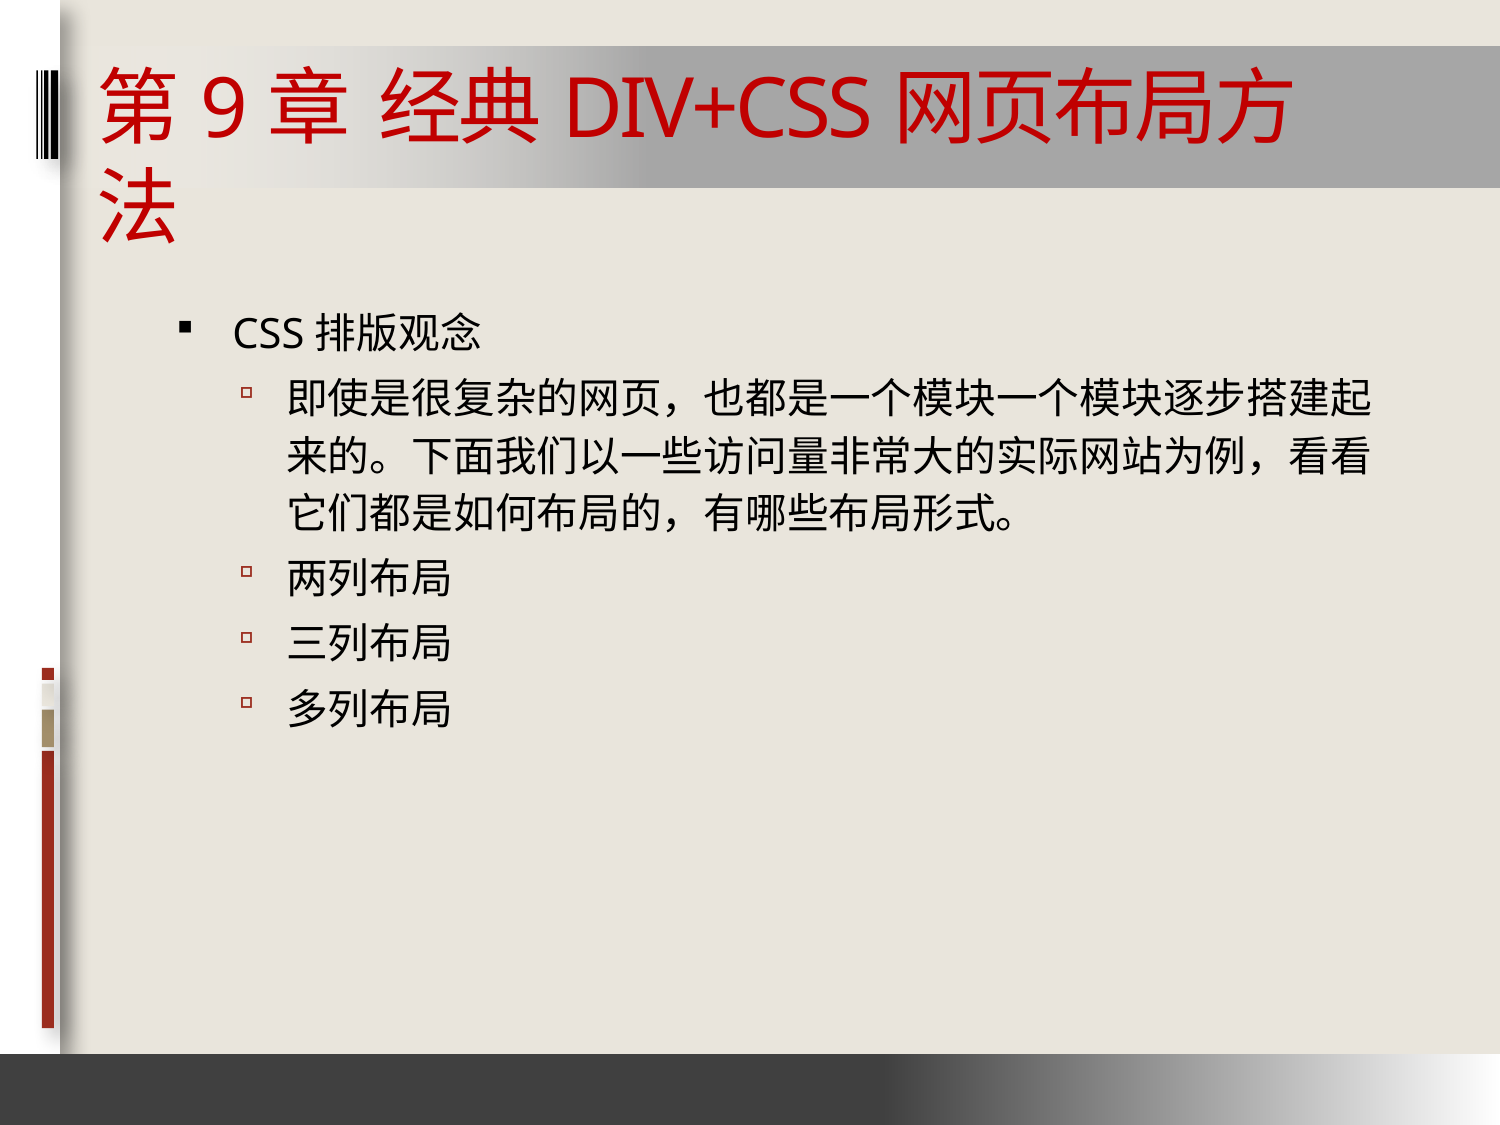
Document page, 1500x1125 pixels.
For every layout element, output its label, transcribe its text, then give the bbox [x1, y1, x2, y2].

list CSS排版观念 即使是很复杂的网页，也都是一个模块一个模块逐步搭建起来的。下面我们以一些访问量非常大的实际网站为例，看看它们都是如何布局的，有哪些布局形式。 两列布局 三列布局 多列布局 [150, 292, 1425, 1043]
title 第9章 经典DIV+CSS网页布局方法 [82, 46, 1357, 163]
